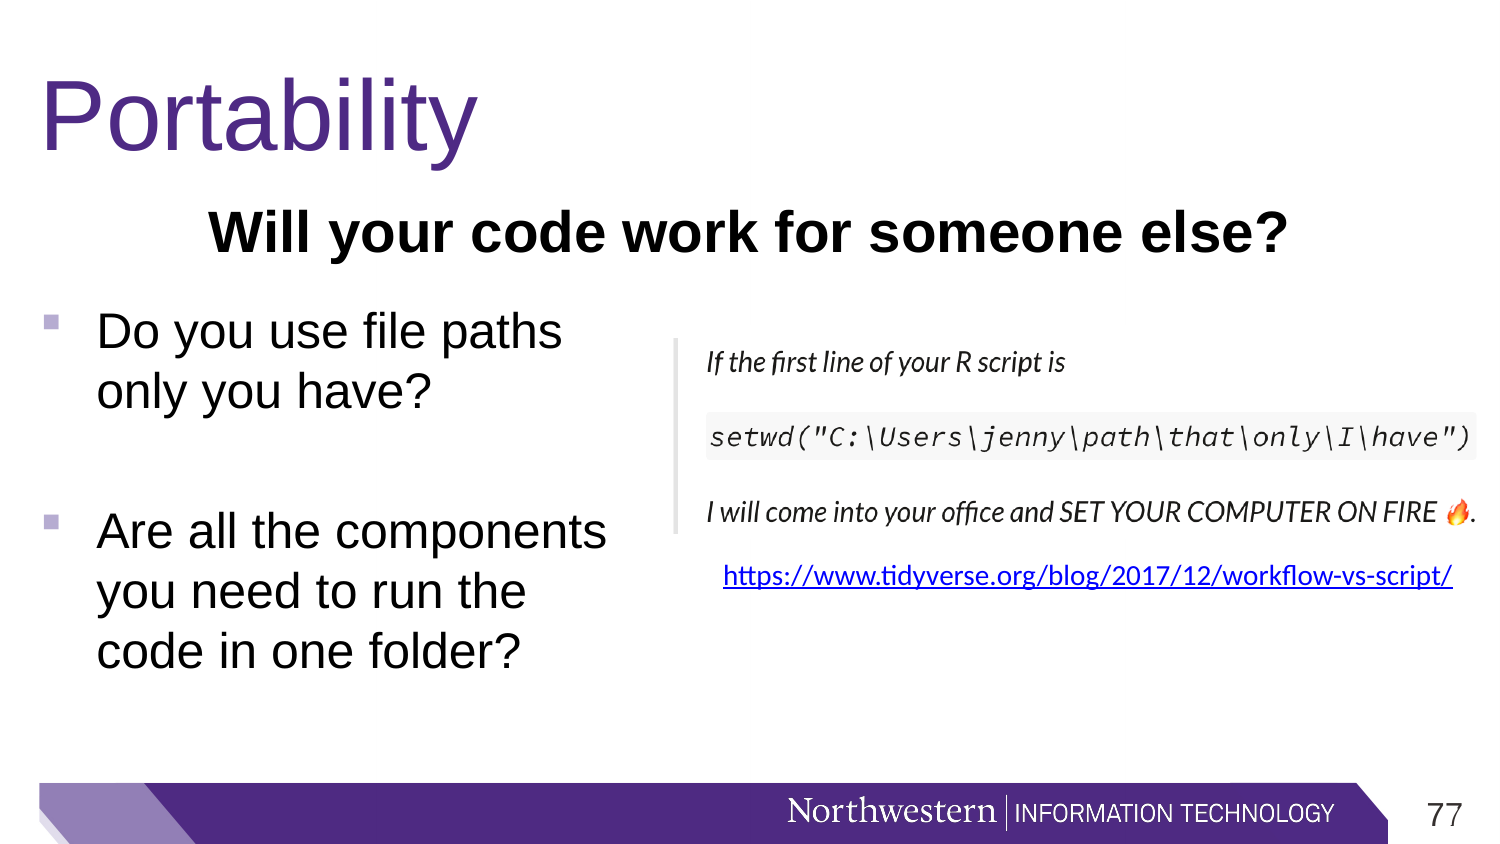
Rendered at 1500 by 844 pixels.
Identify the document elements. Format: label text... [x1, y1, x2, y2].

picture [2, 1, 1500, 844]
title Portability [24, 16, 1475, 205]
slide_number 76 [1137, 793, 1488, 838]
list Do you use file paths only you have? Are all the components you need to run the code in one folder? [24, 220, 654, 782]
text_box Will your code work for someone else? [84, 186, 1416, 272]
text_box https://www.tidyverse.org/blog/2017/12/workflow-vs-script/ [708, 548, 1500, 599]
